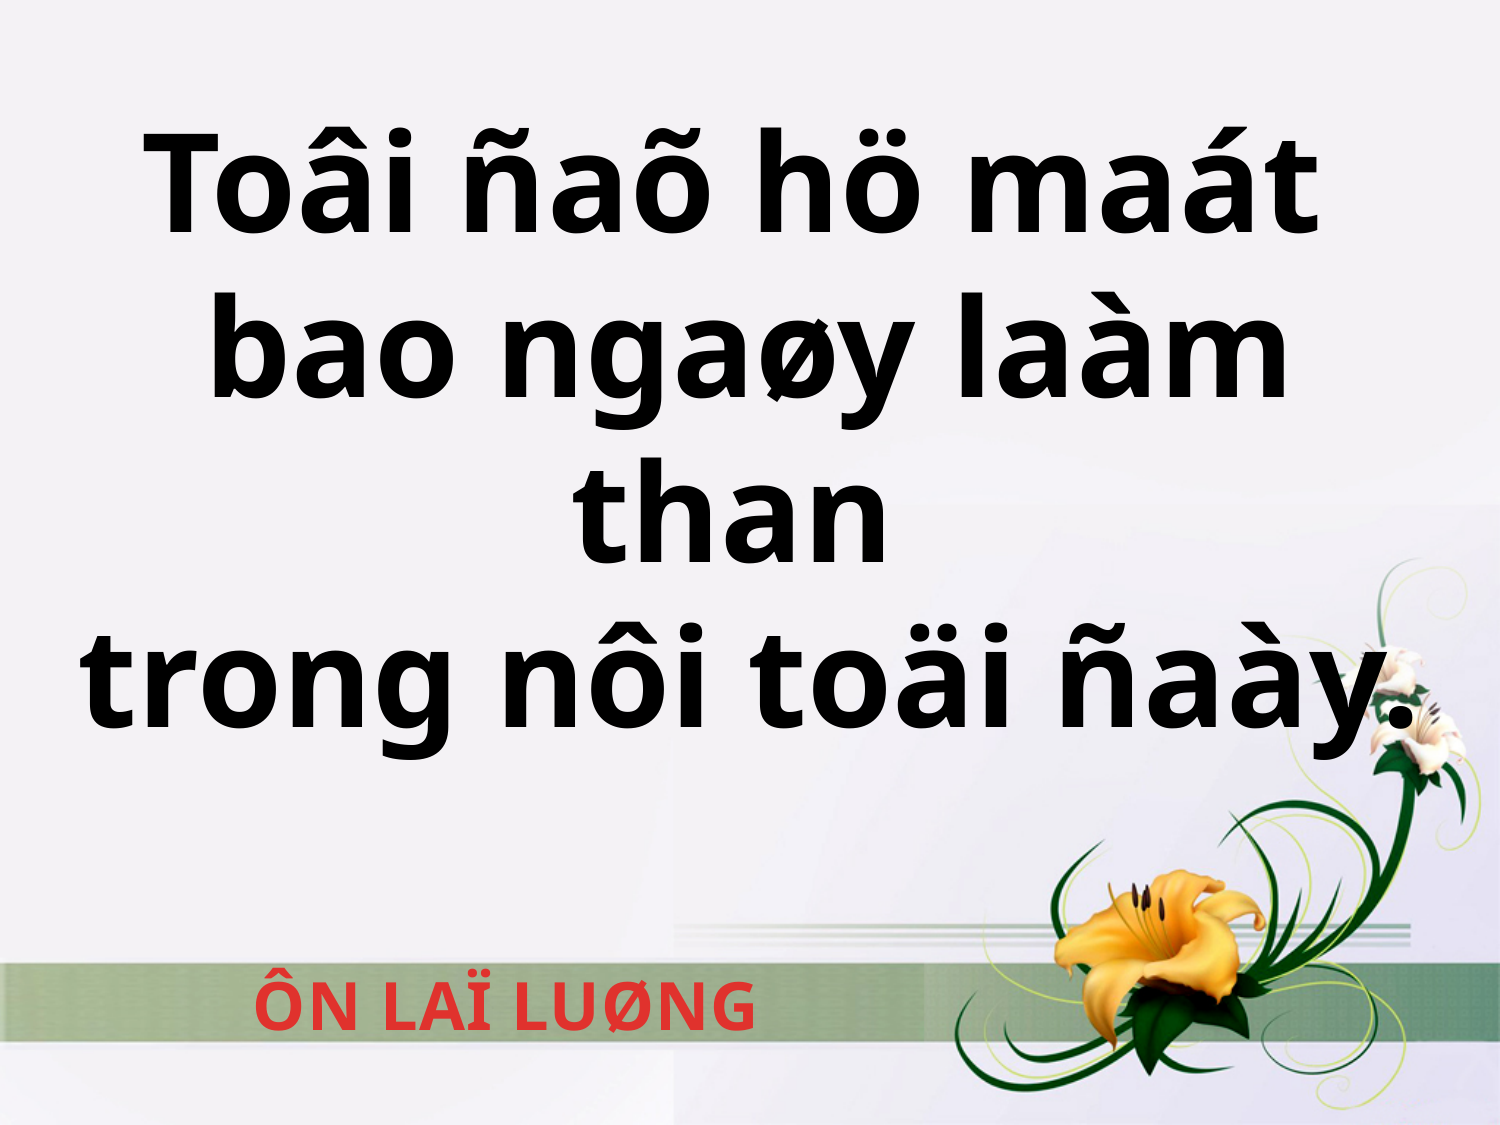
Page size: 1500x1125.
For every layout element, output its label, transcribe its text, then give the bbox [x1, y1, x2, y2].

title Toâi ñaõ hö maát bao ngaøy laàm than trong nôi toäi ñaày. [50, 24, 1450, 825]
picture [0, 0, 1500, 1125]
text_box ÔN LAÏ LUØNG [0, 956, 1138, 1106]
